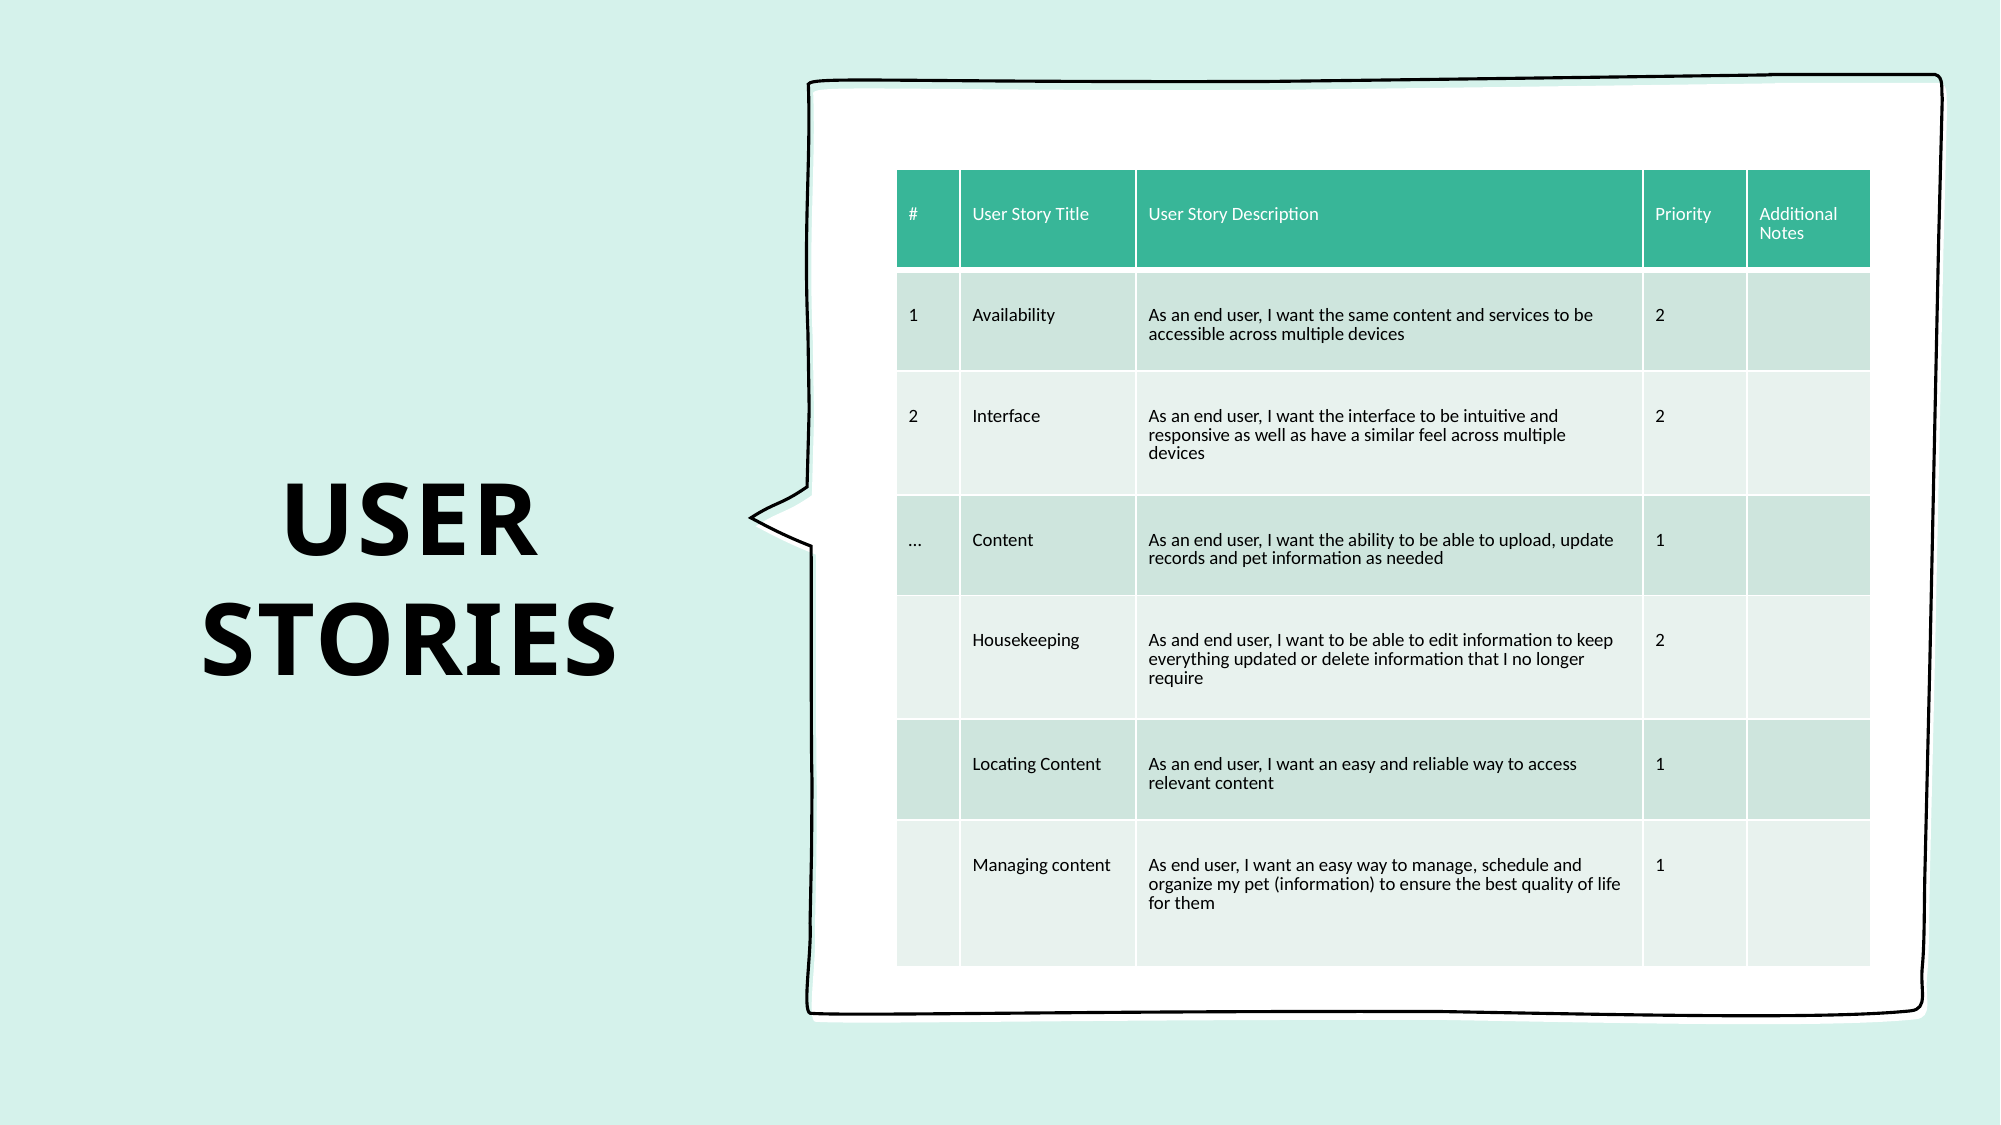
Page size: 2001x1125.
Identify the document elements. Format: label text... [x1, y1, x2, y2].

table_cell Locating Content [961, 720, 1135, 819]
table_header User Story Title [961, 170, 1135, 267]
table_header User Story Description [1137, 170, 1642, 267]
table_cell 2 [897, 372, 959, 494]
table_cell [1748, 496, 1870, 595]
table_cell [1748, 720, 1870, 819]
table_cell Availability [961, 273, 1135, 370]
table_cell [1748, 596, 1870, 718]
table_cell Content [961, 496, 1135, 595]
text_box [755, 523, 811, 553]
table_header # [897, 170, 959, 267]
table_cell As and end user, I want to be able to edit information to keep everything updated or delete information that I no longer require [1137, 596, 1642, 718]
table_cell Interface [961, 372, 1135, 494]
table_cell 1 [1644, 496, 1746, 595]
table_cell As an end user, I want the same content and services to be accessible across multiple devices [1137, 273, 1642, 370]
table_cell 2 [1644, 273, 1746, 370]
table_header Priority [1644, 170, 1746, 267]
table_cell As an end user, I want the ability to be able to upload, update records and pet information as needed [1137, 496, 1642, 595]
table_cell 1 [897, 273, 959, 370]
table_cell [897, 720, 959, 819]
table_cell 1 [1644, 821, 1746, 966]
table_cell [1748, 372, 1870, 494]
table_header Additional Notes [1748, 170, 1870, 267]
table_cell [1748, 273, 1870, 370]
table_cell 2 [1644, 372, 1746, 494]
table_cell As an end user, I want an easy and reliable way to access relevant content [1137, 720, 1642, 819]
table_cell [897, 821, 959, 966]
text_box [0, 0, 2000, 1125]
table_cell Managing content [961, 821, 1135, 966]
table_cell 2 [1644, 596, 1746, 718]
table_cell … [897, 496, 959, 595]
table_cell 1 [1644, 720, 1746, 819]
text_box [750, 74, 1943, 1016]
table_cell As an end user, I want the interface to be intuitive and responsive as well as have a similar feel across multiple devices [1137, 372, 1642, 494]
table_cell [897, 596, 959, 718]
table_cell As end user, I want an easy way to manage, schedule and organize my pet (information) to ensure the best quality of life for them [1137, 821, 1642, 966]
title USER STORIES [118, 261, 702, 889]
text_box [812, 83, 1948, 1025]
table_cell [1748, 821, 1870, 966]
table_cell Housekeeping [961, 596, 1135, 718]
